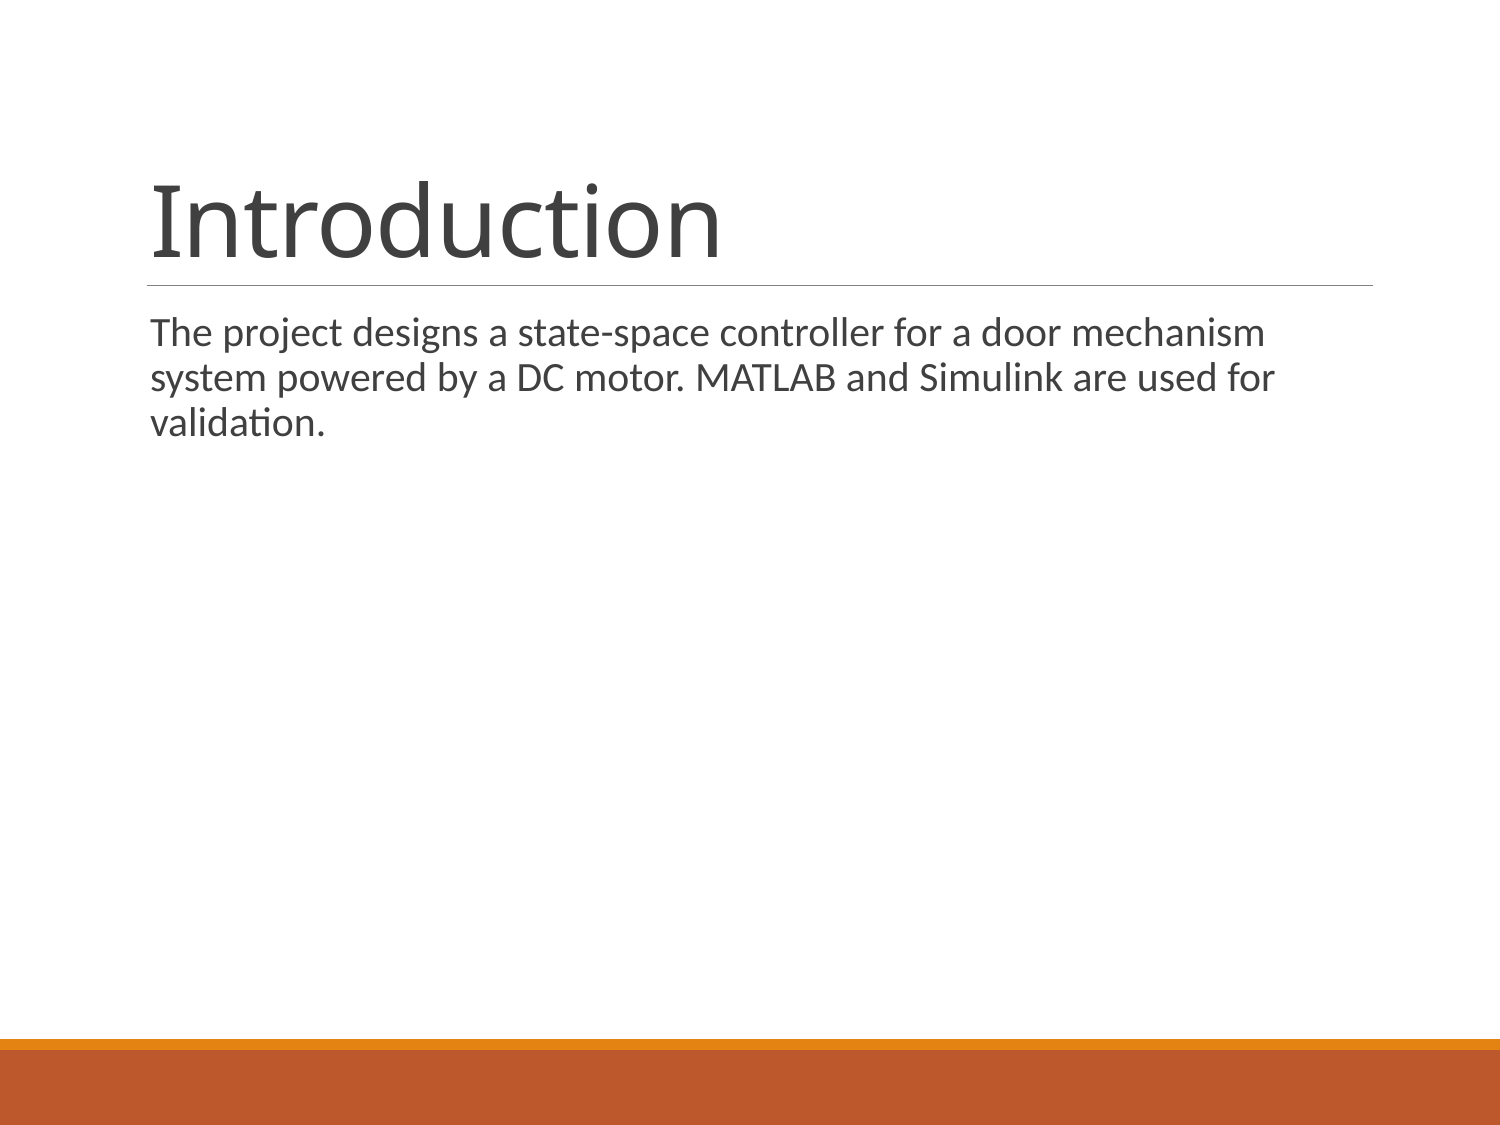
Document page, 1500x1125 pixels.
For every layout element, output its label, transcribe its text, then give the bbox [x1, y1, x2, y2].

title Introduction [135, 47, 1373, 285]
list The project designs a state-space controller for a door mechanism system powered by a DC motor. MATLAB and Simulink are used for validation. [135, 302, 1373, 963]
